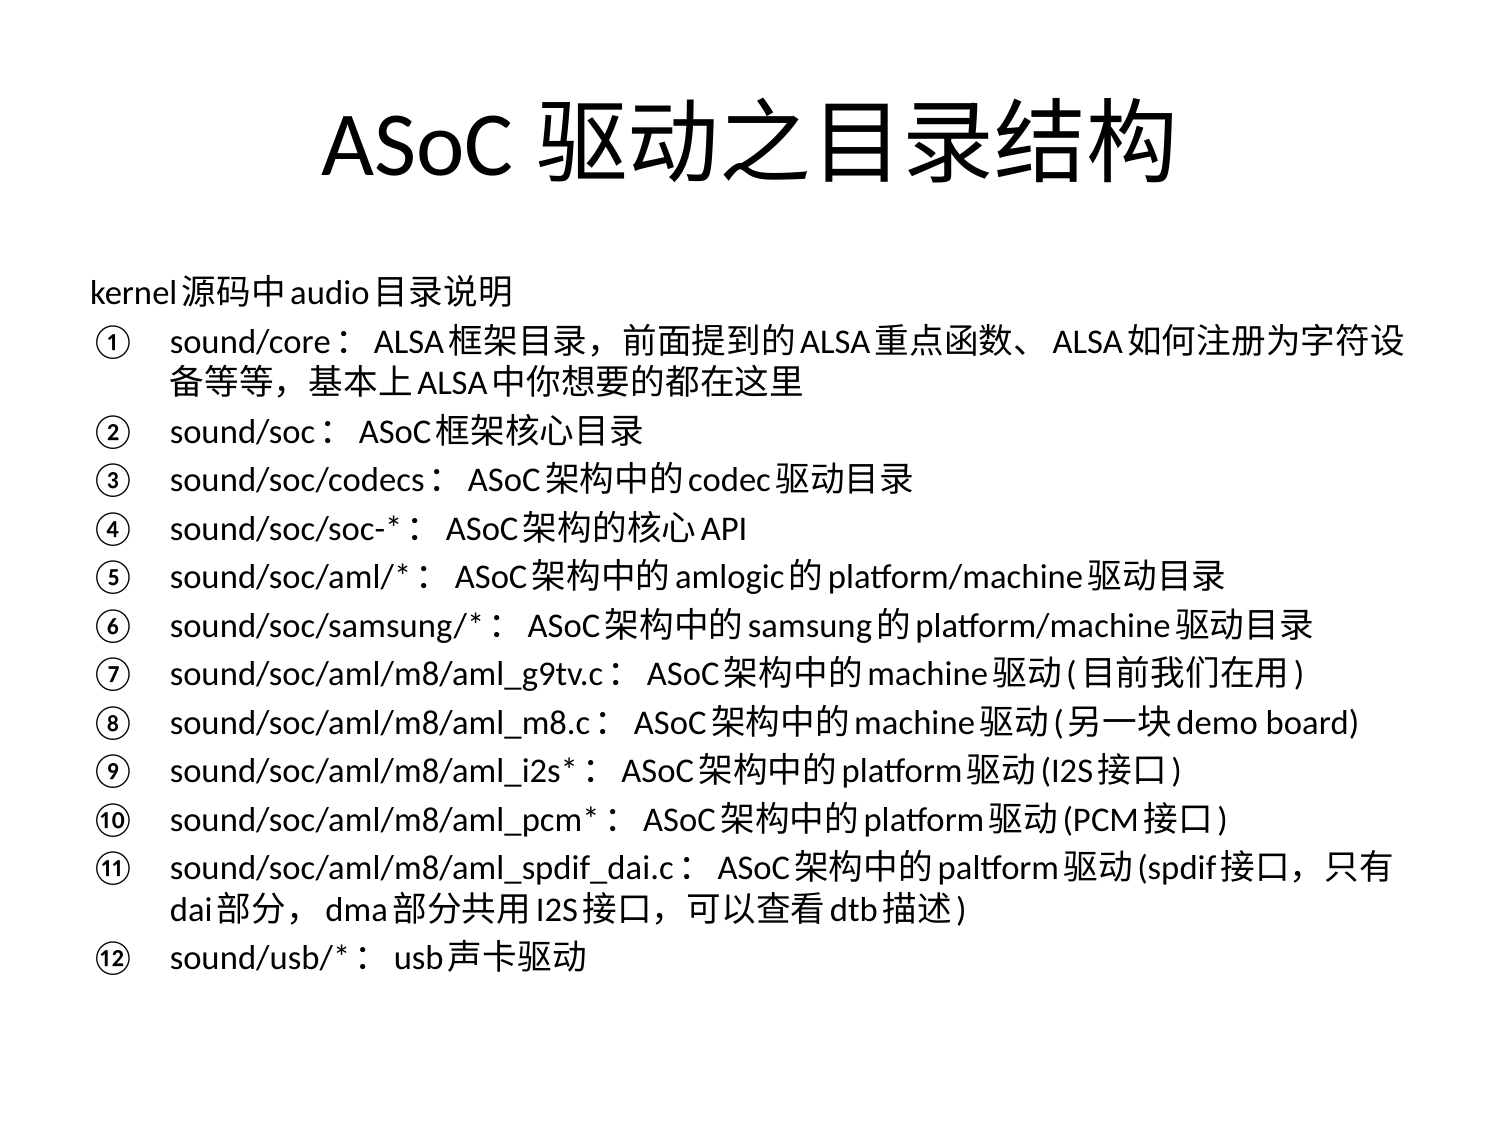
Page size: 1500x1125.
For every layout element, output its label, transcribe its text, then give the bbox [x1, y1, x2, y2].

title ASoC驱动之目录结构 [75, 45, 1425, 233]
list kernel源码中audio目录说明 sound/core：ALSA框架目录，前面提到的ALSA重点函数、ALSA如何注册为字符设备等等，基本上ALSA中你想要的都在这里 sound/soc：ASoC框架核心目录 sound/soc/codecs：ASoC架构中的codec驱动目录 sound/soc/soc-*：ASoC架构的核心API sound/soc/aml/*：ASoC架构中的amlogic的platform/machine驱动目录 sound/soc/samsung/*：ASoC架构中的samsung的platform/machine驱动目录 sound/soc/aml/m8/aml_g9tv.c：ASoC架构中的machine驱动(目前我们在用) sound/soc/aml/m8/aml_m8.c：ASoC架构中的machine驱动(另一块demo board) sound/soc/aml/m8/aml_i2s*：ASoC架构中的platform驱动(I2S接口) sound/soc/aml/m8/aml_pcm*：ASoC架构中的platform驱动(PCM接口) sound/soc/aml/m8/aml_spdif_dai.c：ASoC架构中的paltform驱动(spdif接口，只有dai部分，dma部分共用I2S接口，可以查看dtb描述) sound/usb/*：usb声卡驱动 [75, 262, 1425, 1005]
